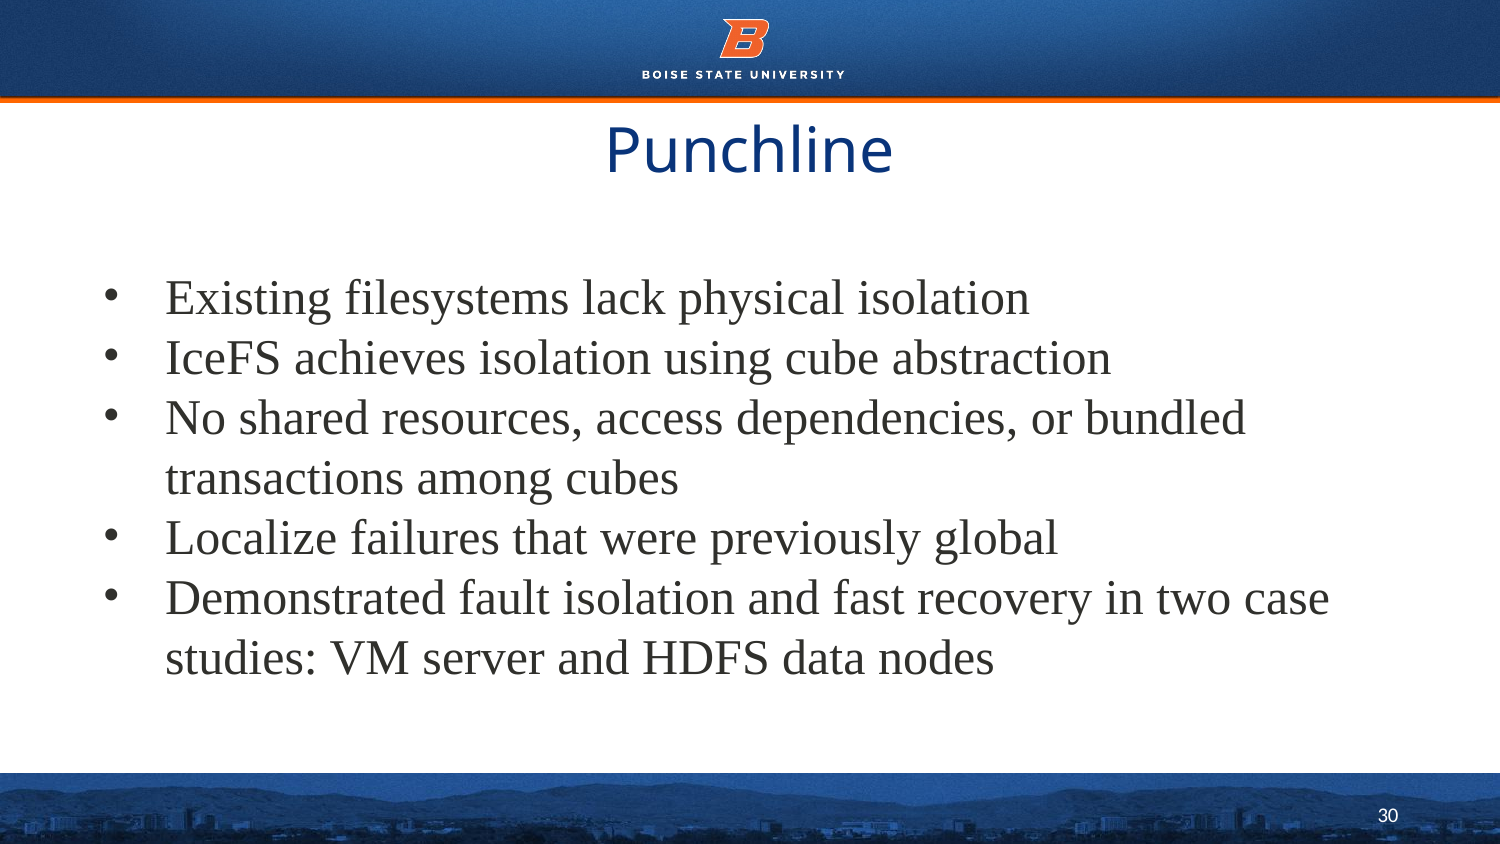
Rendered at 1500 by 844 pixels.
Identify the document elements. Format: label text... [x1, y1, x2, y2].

list Existing filesystems lack physical isolation IceFS achieves isolation using cube abstraction No shared resources, access dependencies, or bundled transactions among cubes Localize failures that were previously global Demonstrated fault isolation and fast recovery in two case studies: VM server and HDFS data nodes [75, 196, 1425, 754]
title Punchline [75, 103, 1425, 192]
picture [0, 773, 1500, 844]
picture [0, 0, 1500, 103]
